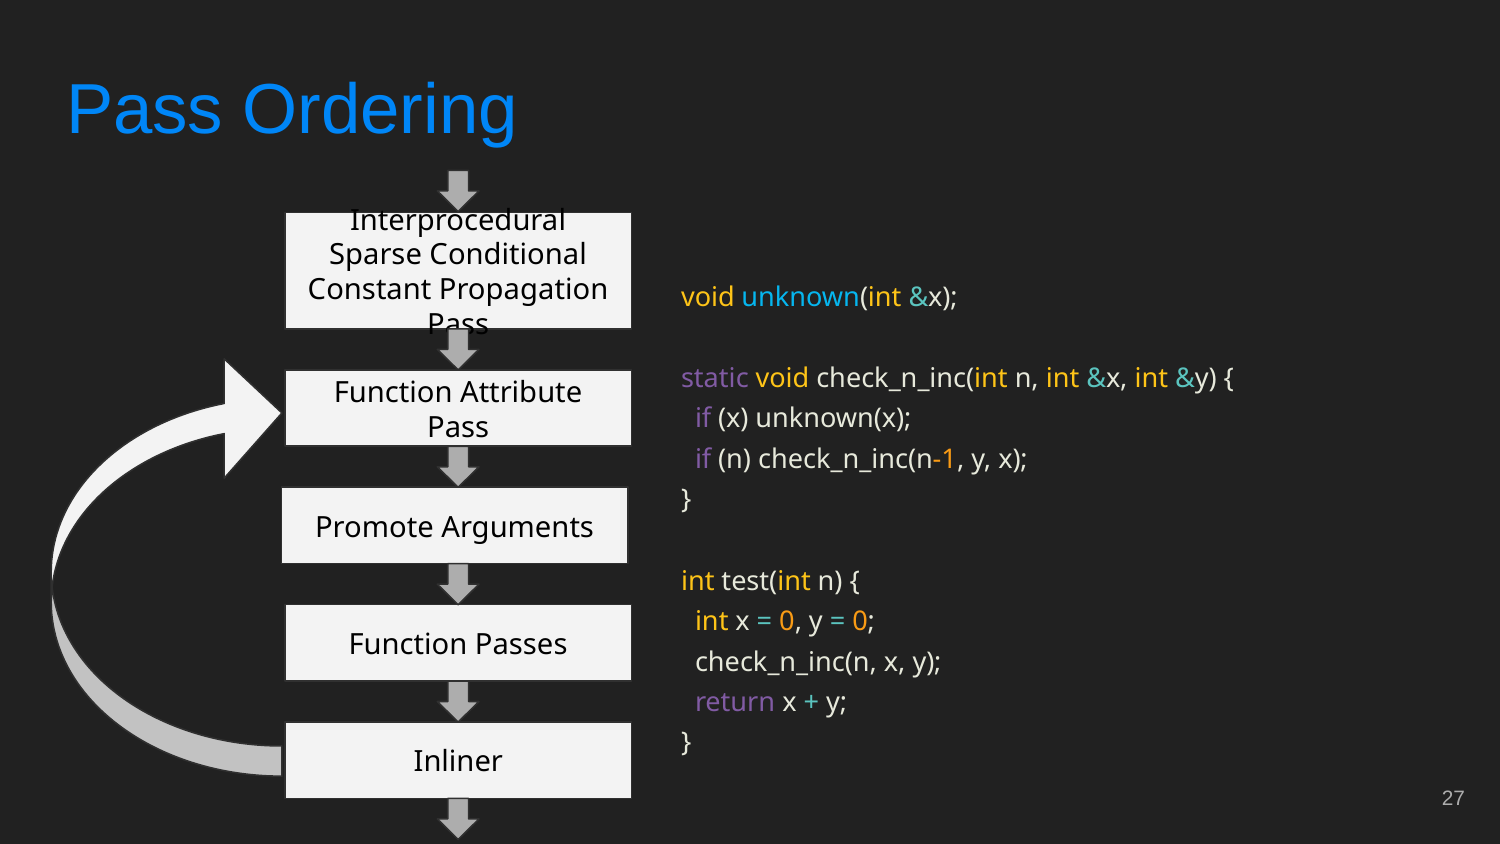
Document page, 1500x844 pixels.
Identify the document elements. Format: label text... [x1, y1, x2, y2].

text_box [437, 170, 479, 212]
text_box Inliner [285, 722, 632, 799]
text_box Function Passes [285, 604, 632, 681]
text_box Promote Arguments [281, 487, 628, 564]
text_box [437, 328, 479, 370]
text_box [437, 798, 479, 840]
text_box void unknown(int &x); static void check_n_inc(int n, int &x, int &y) { if (x) unknown(x); if (n) check_n_inc(n-1, y, x); } int test(int n) { int x = 0, y = 0; check_n_inc(n, x, y); return x + y; } [665, 255, 1500, 795]
text_box [437, 563, 479, 605]
slide_number ‹#› [1389, 795, 1480, 830]
text_box Function Attribute Pass [285, 369, 632, 447]
text_box Interprocedural Sparse Conditional Constant Propagation Pass [285, 212, 632, 329]
text_box [51, 358, 282, 777]
title Pass Ordering [51, 48, 1449, 142]
text_box [437, 681, 479, 723]
text_box [437, 446, 479, 488]
